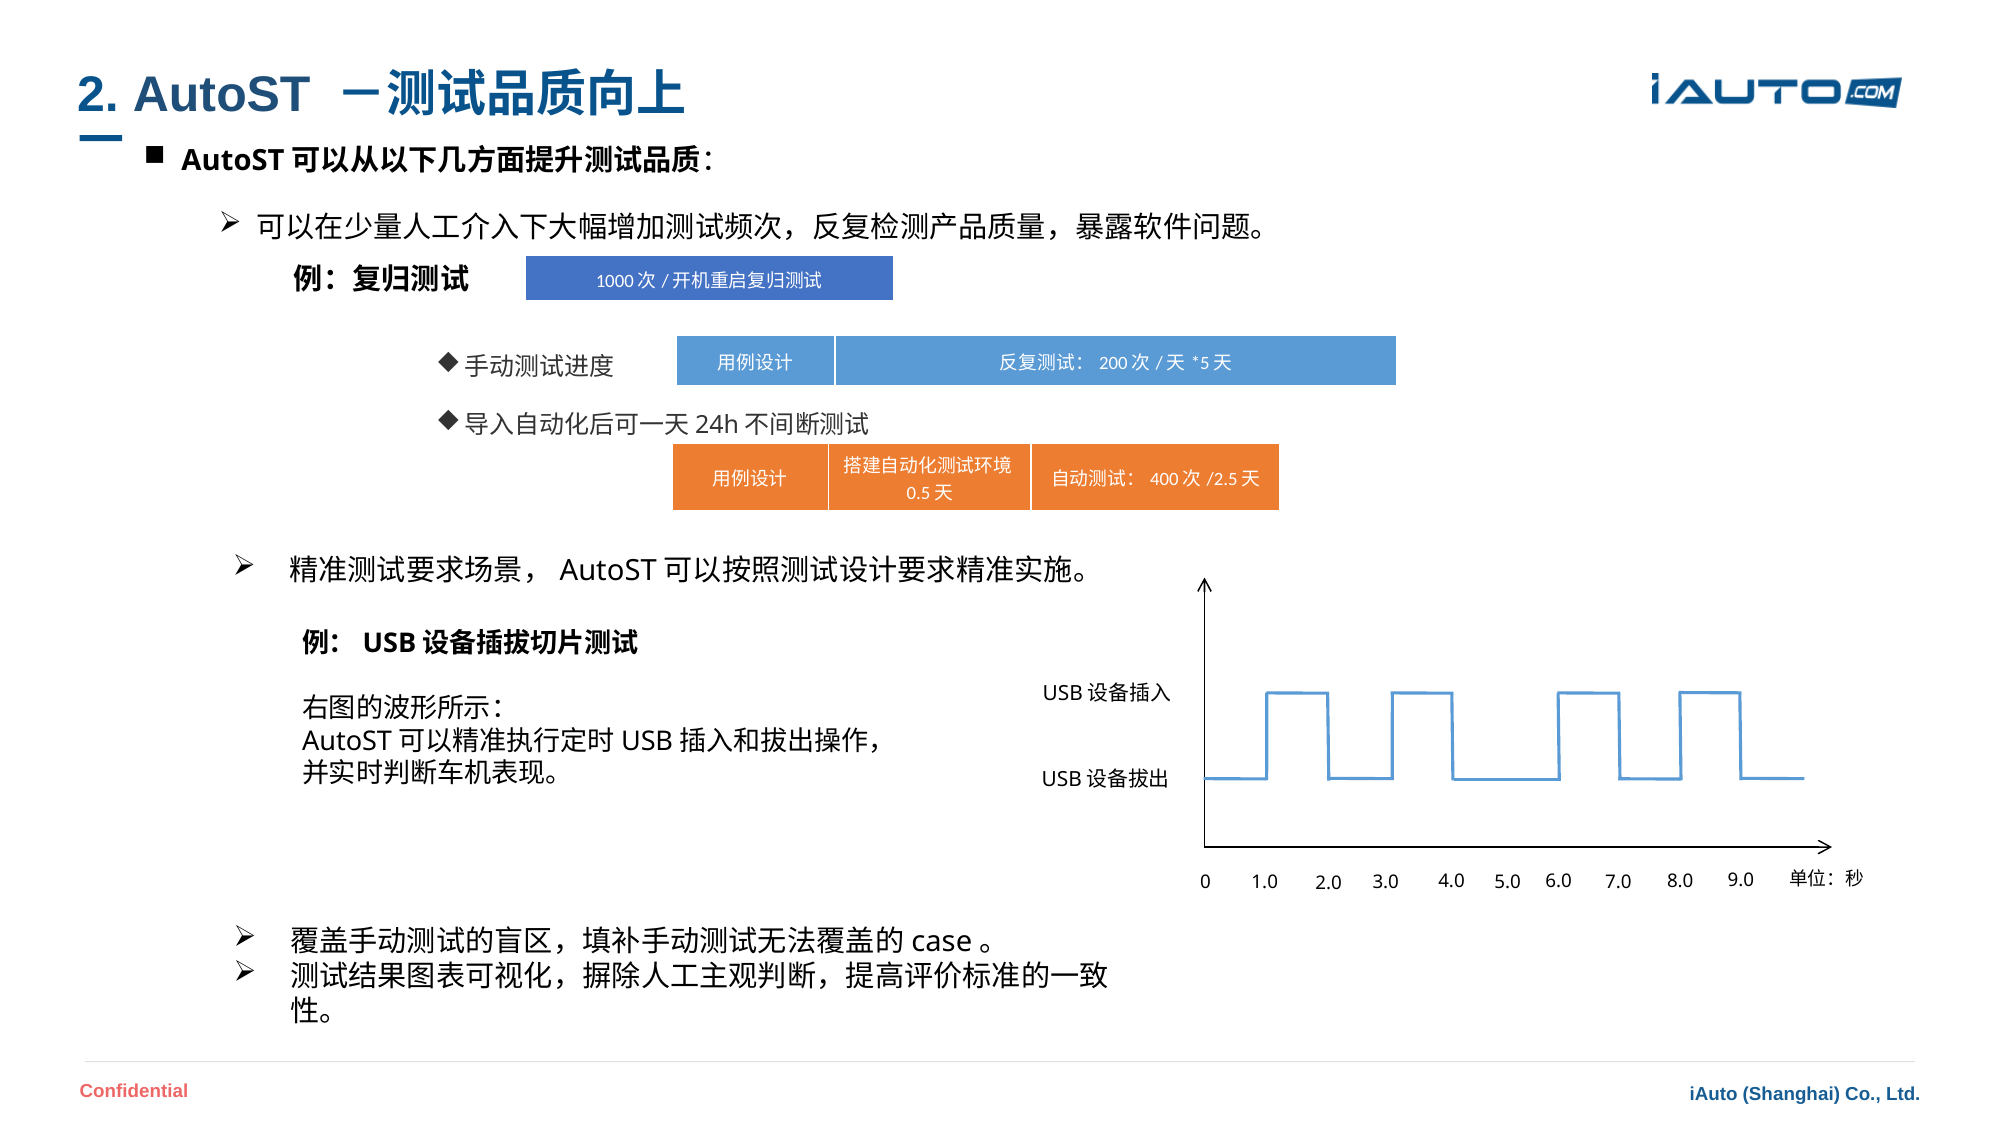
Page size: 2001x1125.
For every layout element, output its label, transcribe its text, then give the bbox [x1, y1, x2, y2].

text_box 手动测试进度 [421, 343, 790, 388]
text_box 导入自动化后可一天24h不间断测试 [421, 401, 923, 447]
table_header 反复测试：200次/天*5天 [836, 336, 1396, 385]
table_header 自动测试：400次/2.5天 [1032, 444, 1279, 510]
text_box 例：USB设备插拔切片测试 右图的波形所示： AutoST可以精准执行定时USB插入和拔出操作，并实时判断车机表现。 [287, 618, 916, 796]
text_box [999, 577, 1933, 915]
picture [1788, 73, 1902, 108]
text_box AutoST可以从以下几方面提升测试品质： 可以在少量人工介入下大幅增加测试频次，反复检测产品质量，暴露软件问题。 例：复归测试 [129, 137, 1823, 306]
text_box 精准测试要求场景，AutoST可以按照测试设计要求精准实施。 [143, 544, 1144, 594]
table_header 1000次/开机重启复归测试 [526, 256, 893, 300]
table_header 用例设计 [673, 447, 828, 510]
table_header 用例设计 [677, 336, 834, 385]
text_box 覆盖手动测试的盲区，填补手动测试无法覆盖的case。 测试结果图表可视化，摒除人工主观判断，提高评价标准的一致性。 [144, 914, 1145, 1035]
table_header 搭建自动化测试环境0.5天 [829, 444, 1030, 510]
title 2. AutoST －测试品质向上 [62, 47, 1788, 144]
